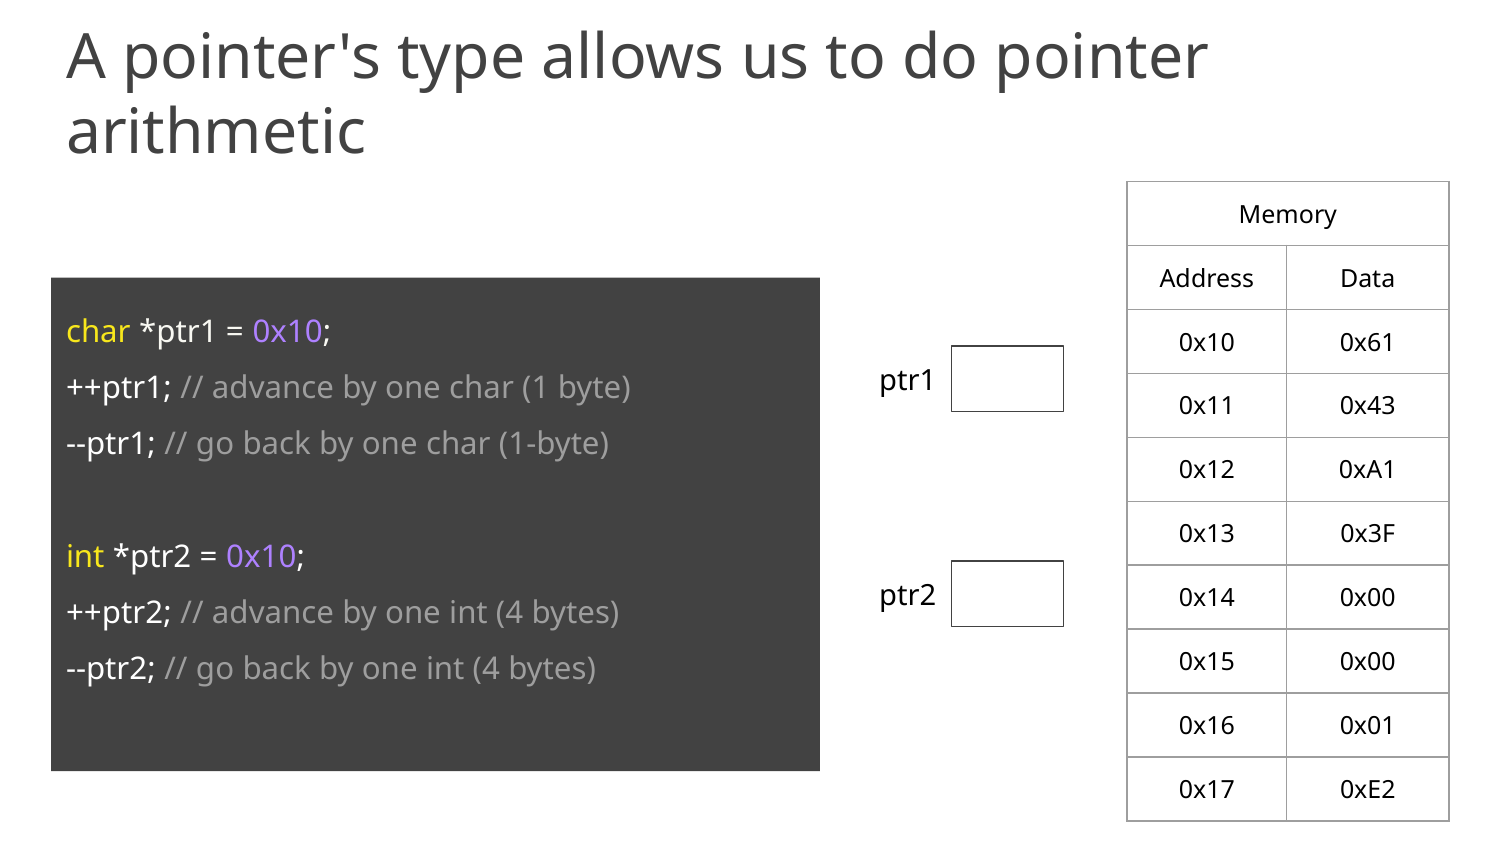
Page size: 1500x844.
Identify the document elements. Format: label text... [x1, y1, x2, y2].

table_cell 0x14 [1128, 566, 1286, 628]
table_cell Data [1287, 246, 1448, 309]
table_cell 0xE2 [1287, 758, 1448, 820]
table_cell 0xA1 [1287, 438, 1448, 501]
table_cell 0x43 [1287, 374, 1448, 437]
text_box [951, 561, 1064, 627]
table_cell 0x16 [1128, 694, 1286, 756]
table_cell 0x11 [1128, 374, 1286, 437]
text_box ptr2 [841, 561, 951, 626]
table_cell 0x15 [1128, 630, 1286, 692]
table_cell 0x3F [1287, 502, 1448, 564]
table_cell 0x61 [1287, 310, 1448, 373]
table_cell 0x01 [1287, 694, 1448, 756]
text_box char *ptr1 = 0x10; ++ptr1; // advance by one char (1 byte) --ptr1; // go back by one char (1-byte) int *ptr2 = 0x10; ++ptr2; // advance by one int (4 bytes) --ptr2; // go back by one int (4 bytes) [51, 277, 820, 772]
table_cell 0x17 [1128, 758, 1286, 820]
table_cell 0x10 [1128, 310, 1286, 373]
table_cell 0x00 [1287, 566, 1448, 628]
table_cell 0x00 [1287, 630, 1448, 692]
table_cell 0x12 [1128, 438, 1286, 501]
table_cell Address [1128, 246, 1286, 309]
table_cell 0x13 [1128, 502, 1286, 564]
table_header Memory [1128, 182, 1448, 245]
title A pointer's type allows us to do pointer arithmetic [51, 61, 1449, 182]
text_box ptr1 [841, 345, 951, 411]
text_box [951, 345, 1064, 412]
